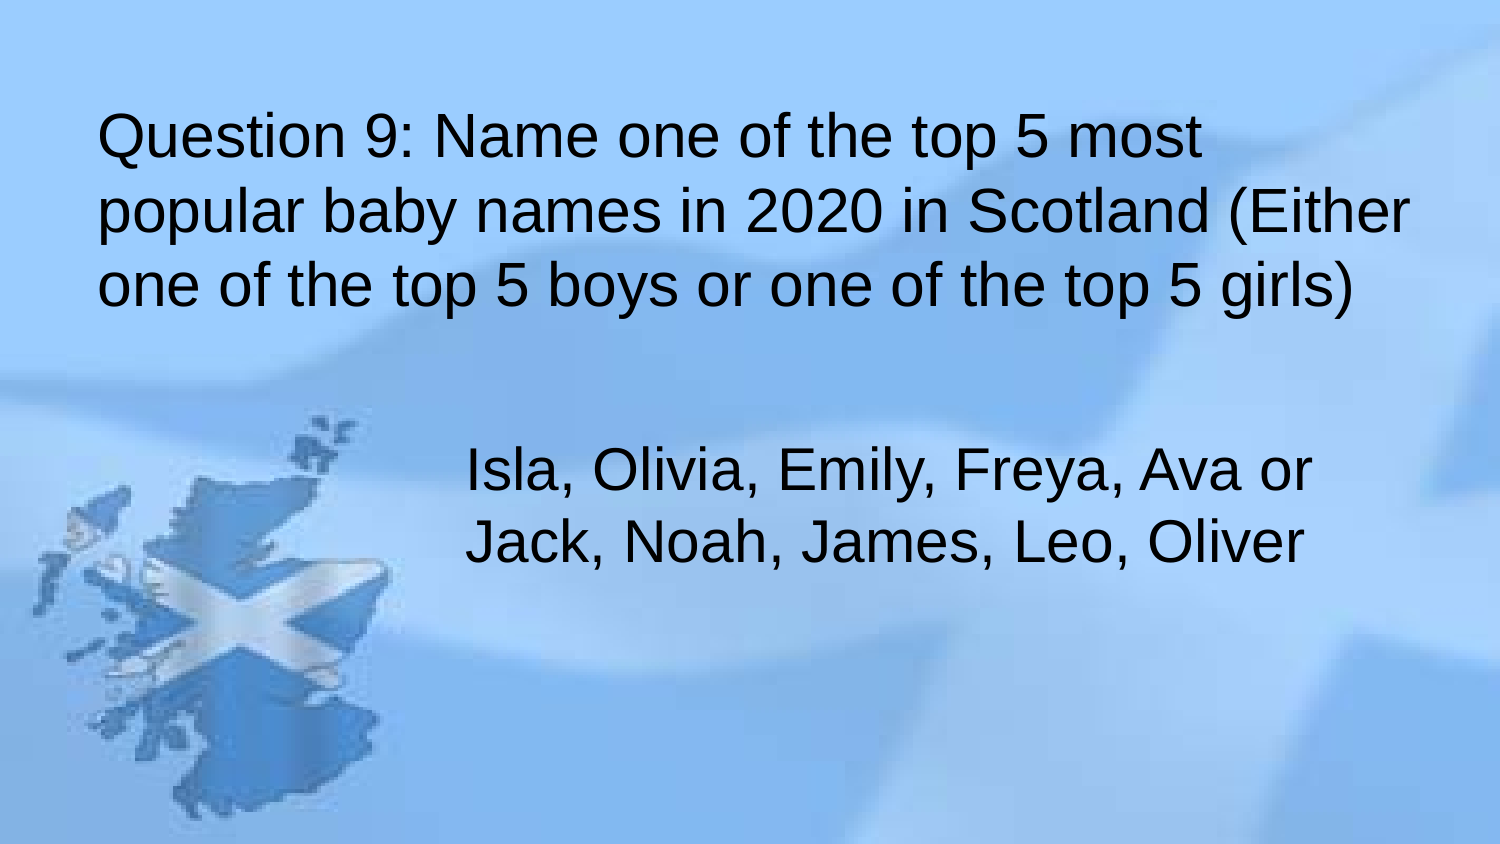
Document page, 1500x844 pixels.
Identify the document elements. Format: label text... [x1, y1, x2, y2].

text_box Isla, Olivia, Emily, Freya, Ava or Jack, Noah, James, Leo, Oliver [450, 415, 1430, 590]
picture [0, 0, 1500, 844]
text_box Question 9: Name one of the top 5 most popular baby names in 2020 in Scotland (Either one of the top 5 boys or one of the top 5 girls) [82, 79, 1440, 750]
